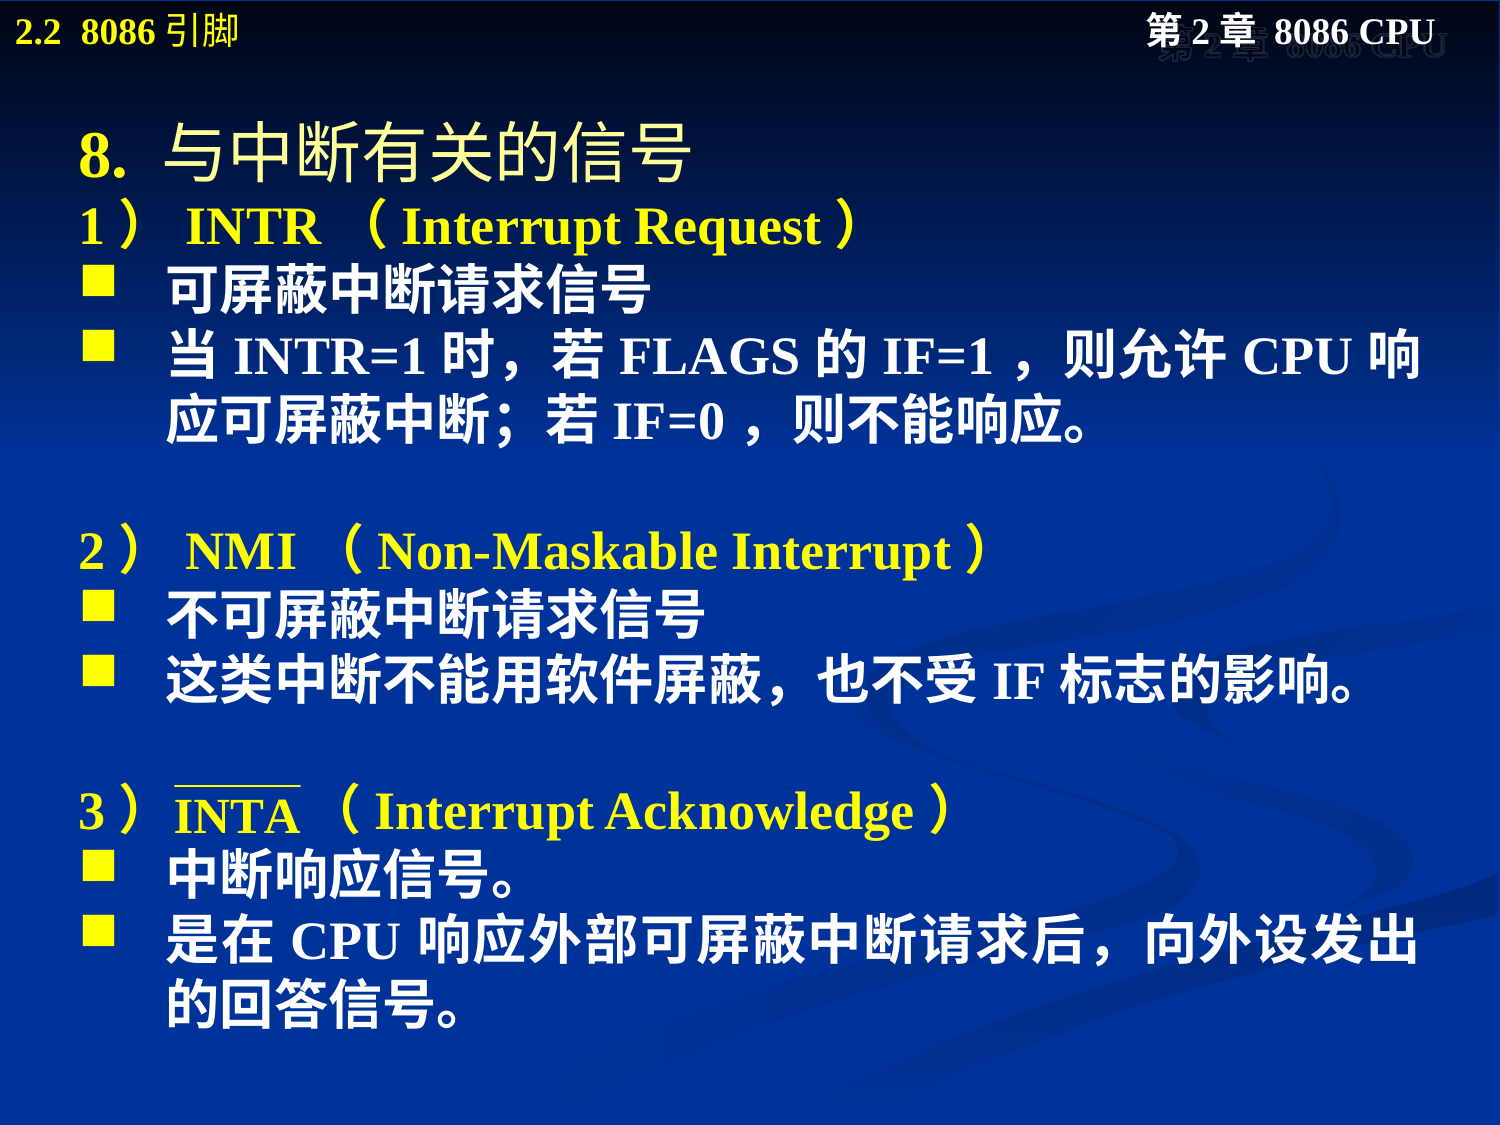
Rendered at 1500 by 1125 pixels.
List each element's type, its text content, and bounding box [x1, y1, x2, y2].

list 8. 与中断有关的信号 1）INTR（Interrupt Request） 可屏蔽中断请求信号 当INTR=1时，若FLAGS的IF=1，则允许CPU响应可屏蔽中断；若IF=0，则不能响应。 2）NMI（Non-Maskable Interrupt） 不可屏蔽中断请求信号 这类中断不能用软件屏蔽，也不受IF标志的影响。 3） （Interrupt Acknowledge） 中断响应信号。 是在CPU响应外部可屏蔽中断请求后，向外设发出的回答信号。 [63, 102, 1437, 1065]
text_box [166, 773, 311, 847]
